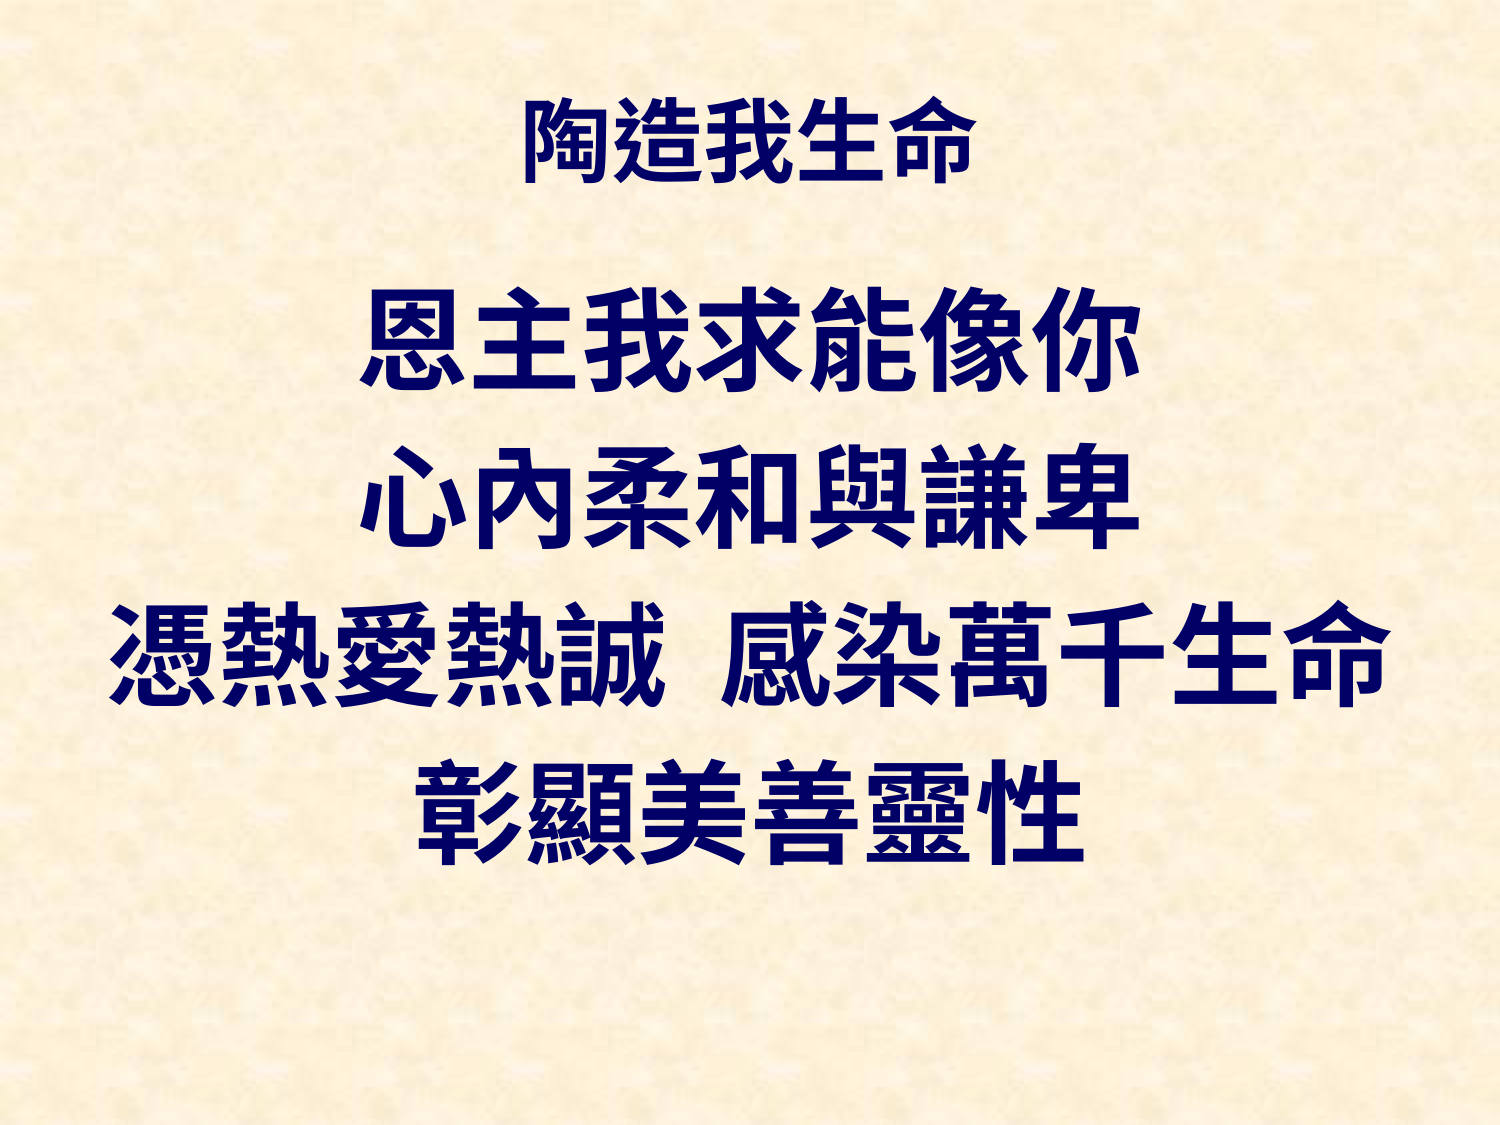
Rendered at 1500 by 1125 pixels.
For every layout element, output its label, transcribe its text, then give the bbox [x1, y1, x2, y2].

picture [0, 0, 1500, 1125]
title 陶造我生命 [75, 45, 1425, 233]
list 恩主我求能像你 心內柔和與謙卑 憑熱愛熱誠 感染萬千生命 彰顯美善靈性 [75, 262, 1425, 1005]
